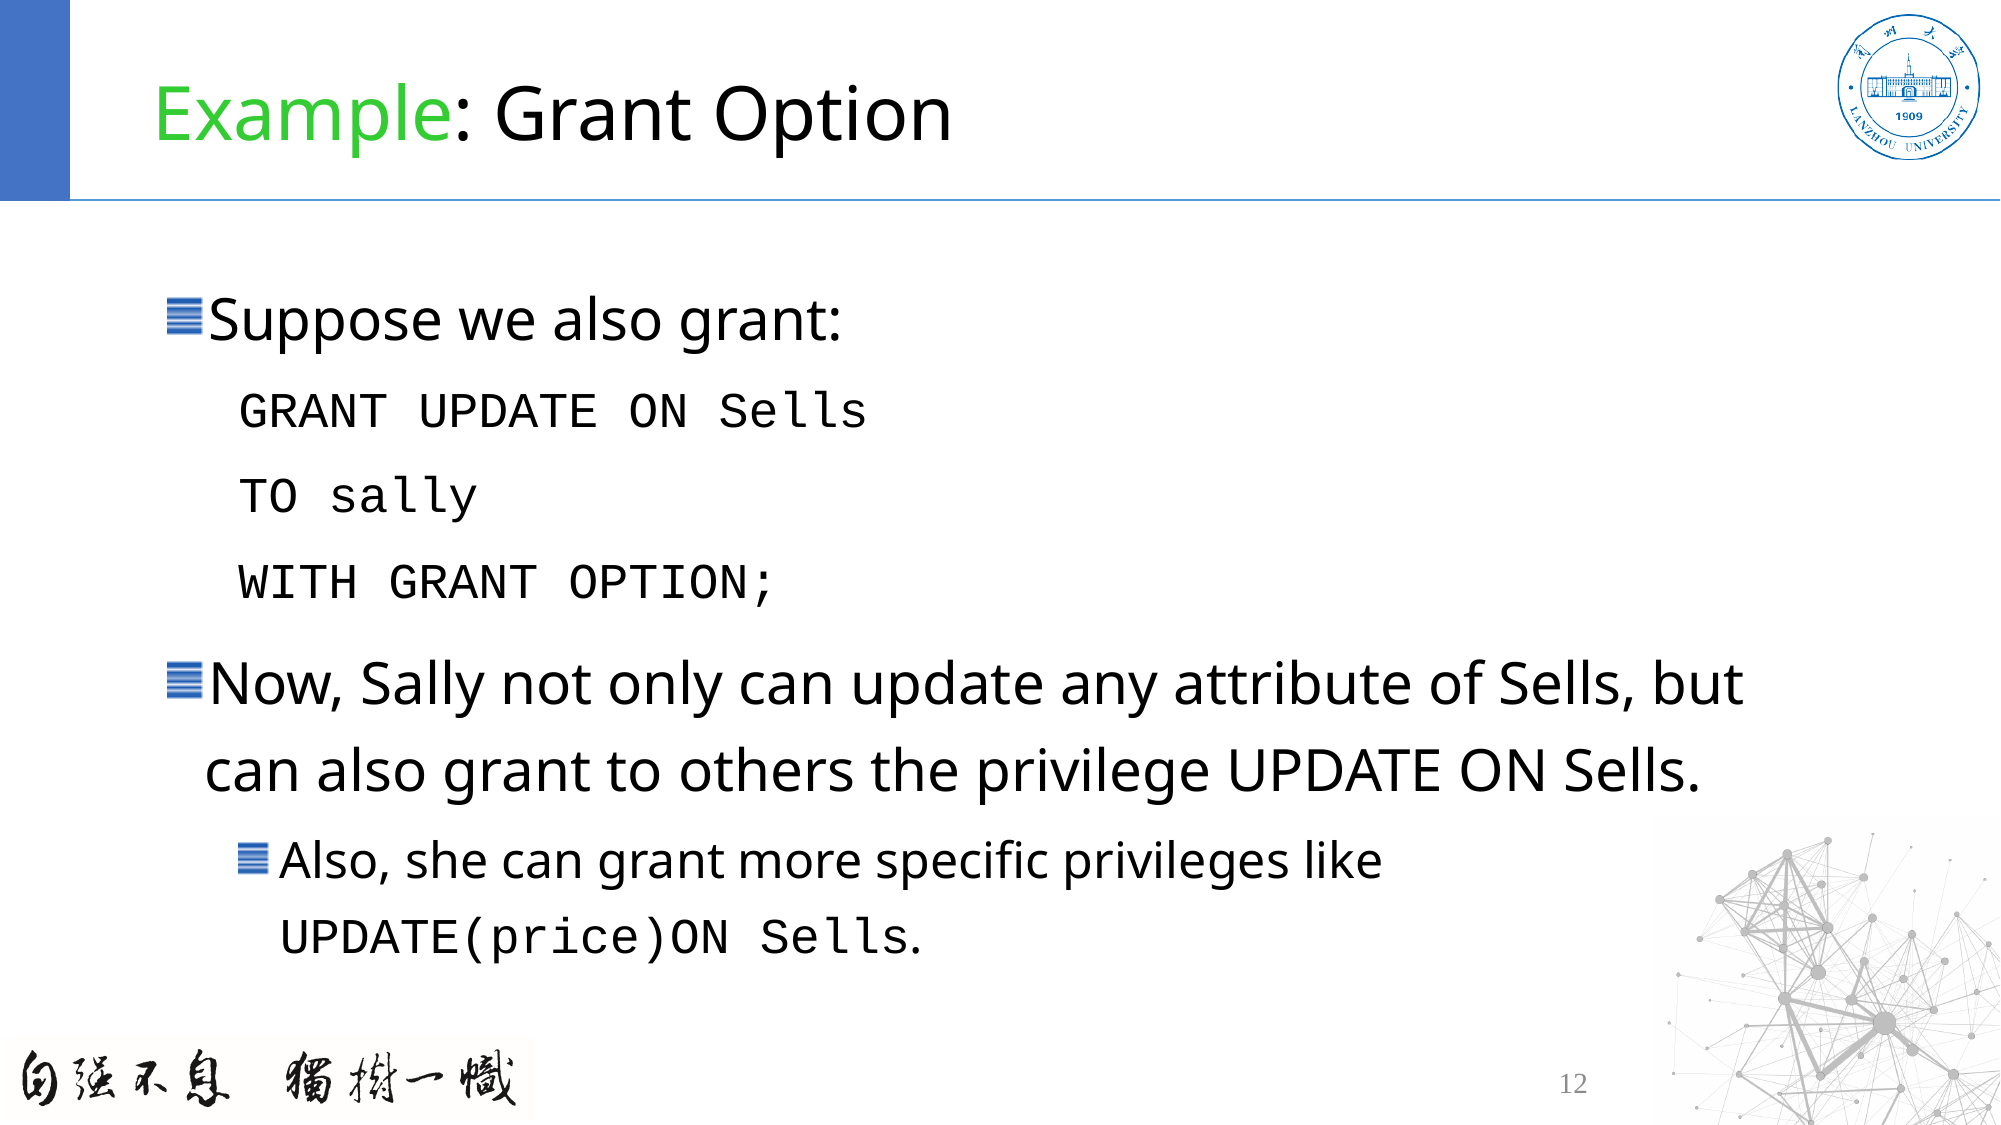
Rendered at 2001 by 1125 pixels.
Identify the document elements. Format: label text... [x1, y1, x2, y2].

title Example: Grant Option [137, 33, 1863, 200]
picture [238, 841, 274, 877]
picture [167, 296, 209, 338]
picture [3, 1037, 535, 1119]
slide_number 12 [1498, 1052, 1603, 1113]
picture [167, 660, 209, 702]
picture [1837, 14, 1998, 160]
list Suppose we also grant: GRANT UPDATE ON Sells TO sally WITH GRANT OPTION; Now, Sally not only can update any attribute of Sells, but can also grant to others the privilege UPDATE ON Sells. Also, she can grant more specific privileges like UPDATE(price)ON Sells. [152, 257, 1838, 995]
picture [1651, 817, 2001, 1125]
